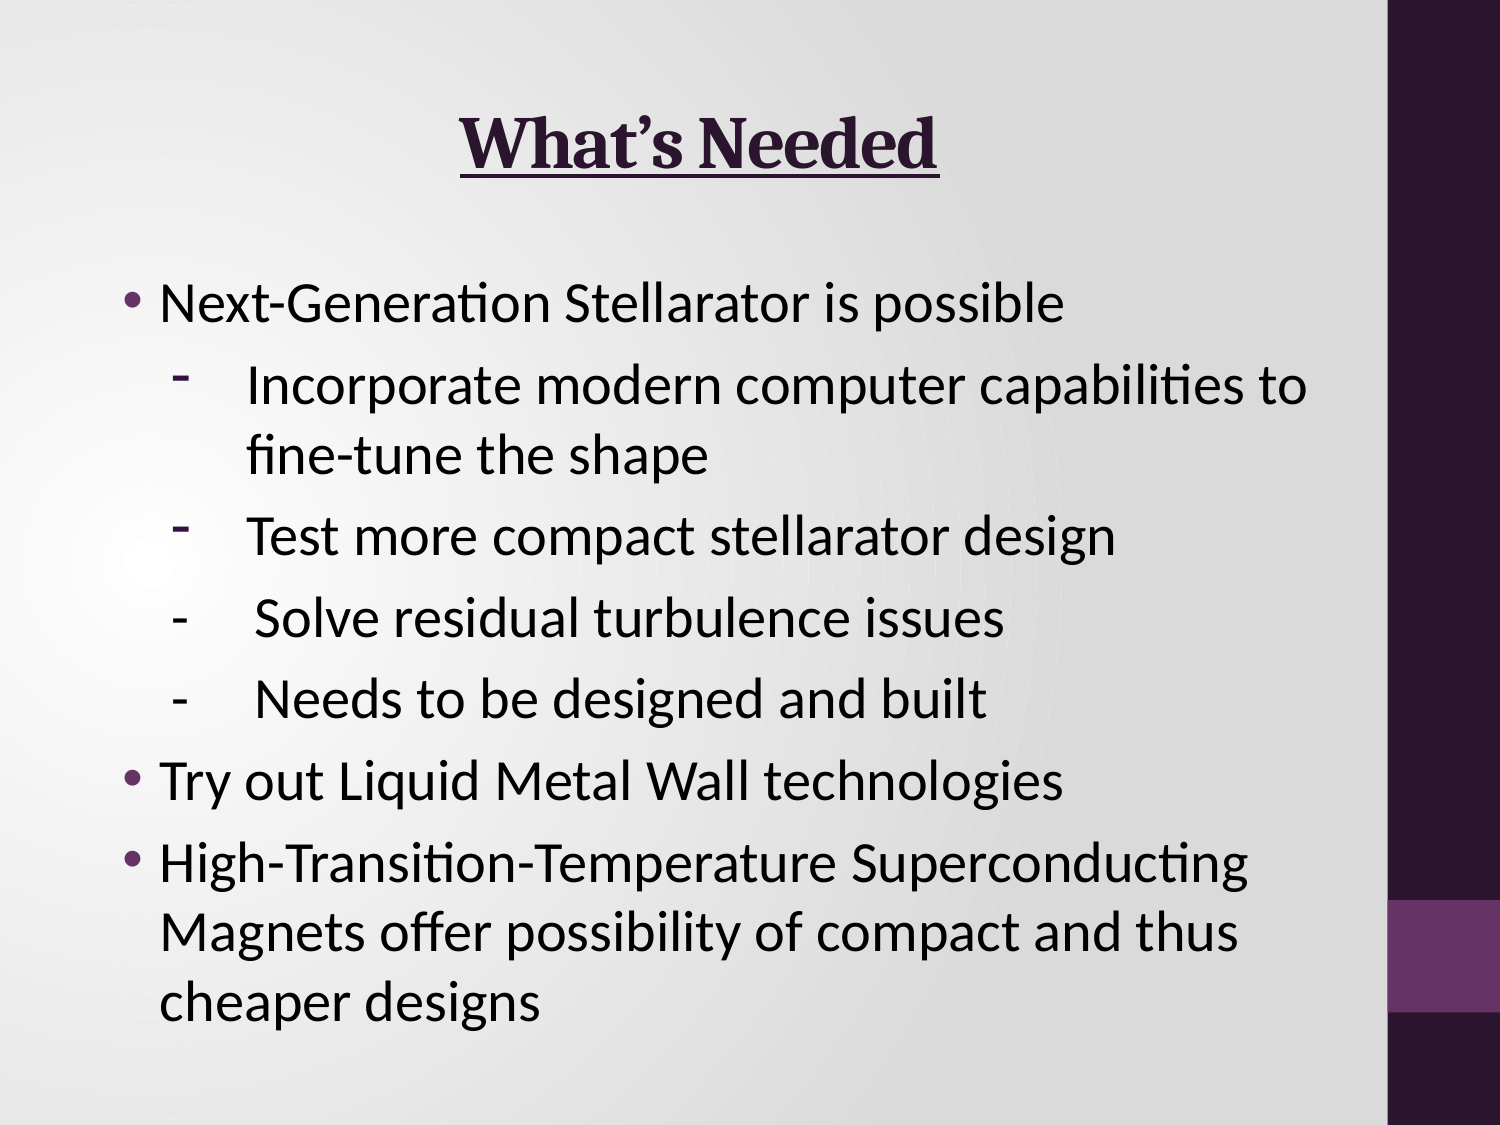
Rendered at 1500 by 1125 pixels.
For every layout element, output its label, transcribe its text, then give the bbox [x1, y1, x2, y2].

title What’s Needed [75, 45, 1325, 233]
list Next-Generation Stellarator is possible Incorporate modern computer capabilities to fine-tune the shape Test more compact stellarator design - Solve residual turbulence issues - Needs to be designed and built Try out Liquid Metal Wall technologies High-Transition-Temperature Superconducting Magnets offer possibility of compact and thus cheaper designs [88, 257, 1339, 1045]
